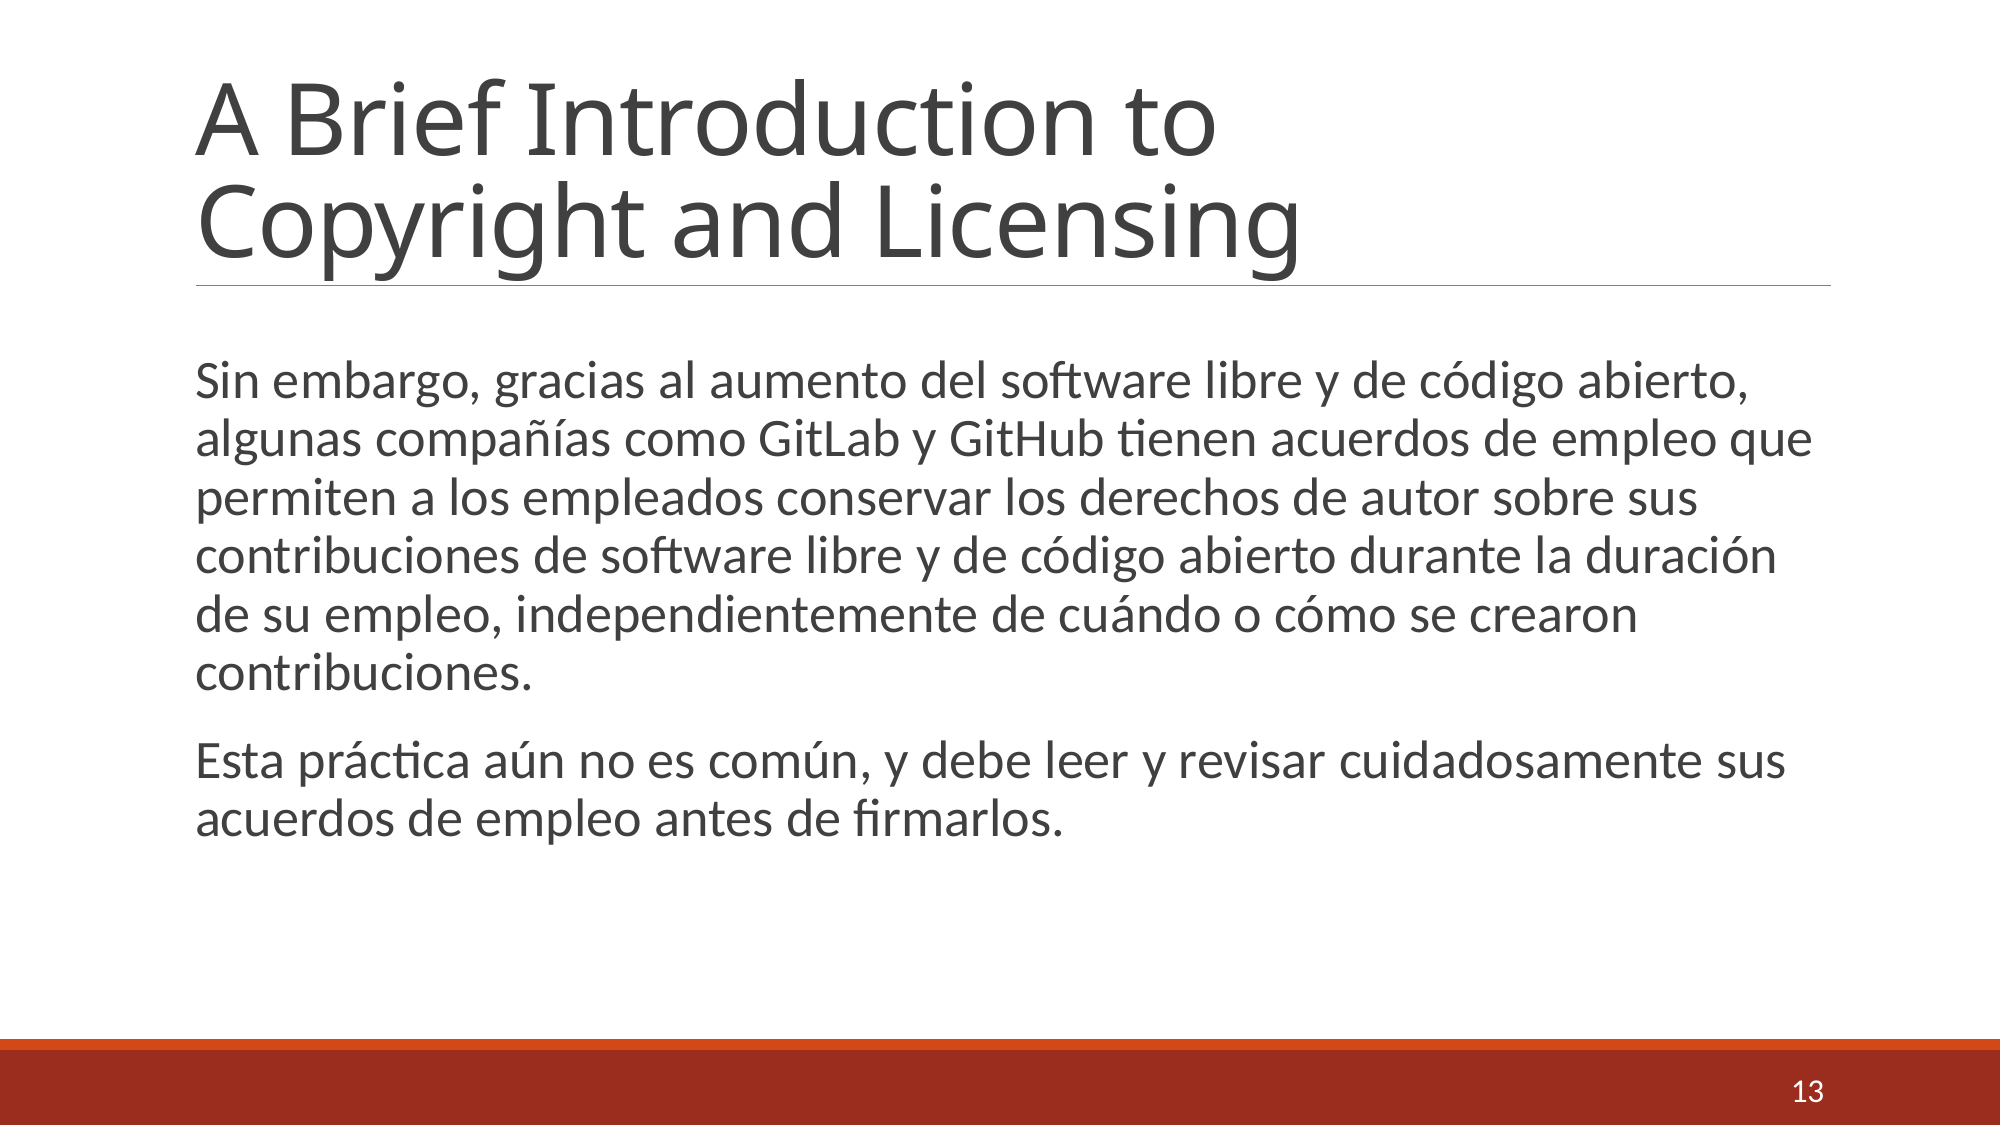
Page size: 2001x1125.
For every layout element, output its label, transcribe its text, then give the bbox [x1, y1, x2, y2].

title A Brief Introduction to Copyright and Licensing [180, 47, 1830, 285]
slide_number 13 [1624, 1059, 1840, 1120]
list Sin embargo, gracias al aumento del software libre y de código abierto, algunas compañías como GitLab y GitHub tienen acuerdos de empleo que permiten a los empleados conservar los derechos de autor sobre sus contribuciones de software libre y de código abierto durante la duración de su empleo, independientemente de cuándo o cómo se crearon contribuciones. Esta práctica aún no es común, y debe leer y revisar cuidadosamente sus acuerdos de empleo antes de firmarlos. [180, 344, 1840, 907]
